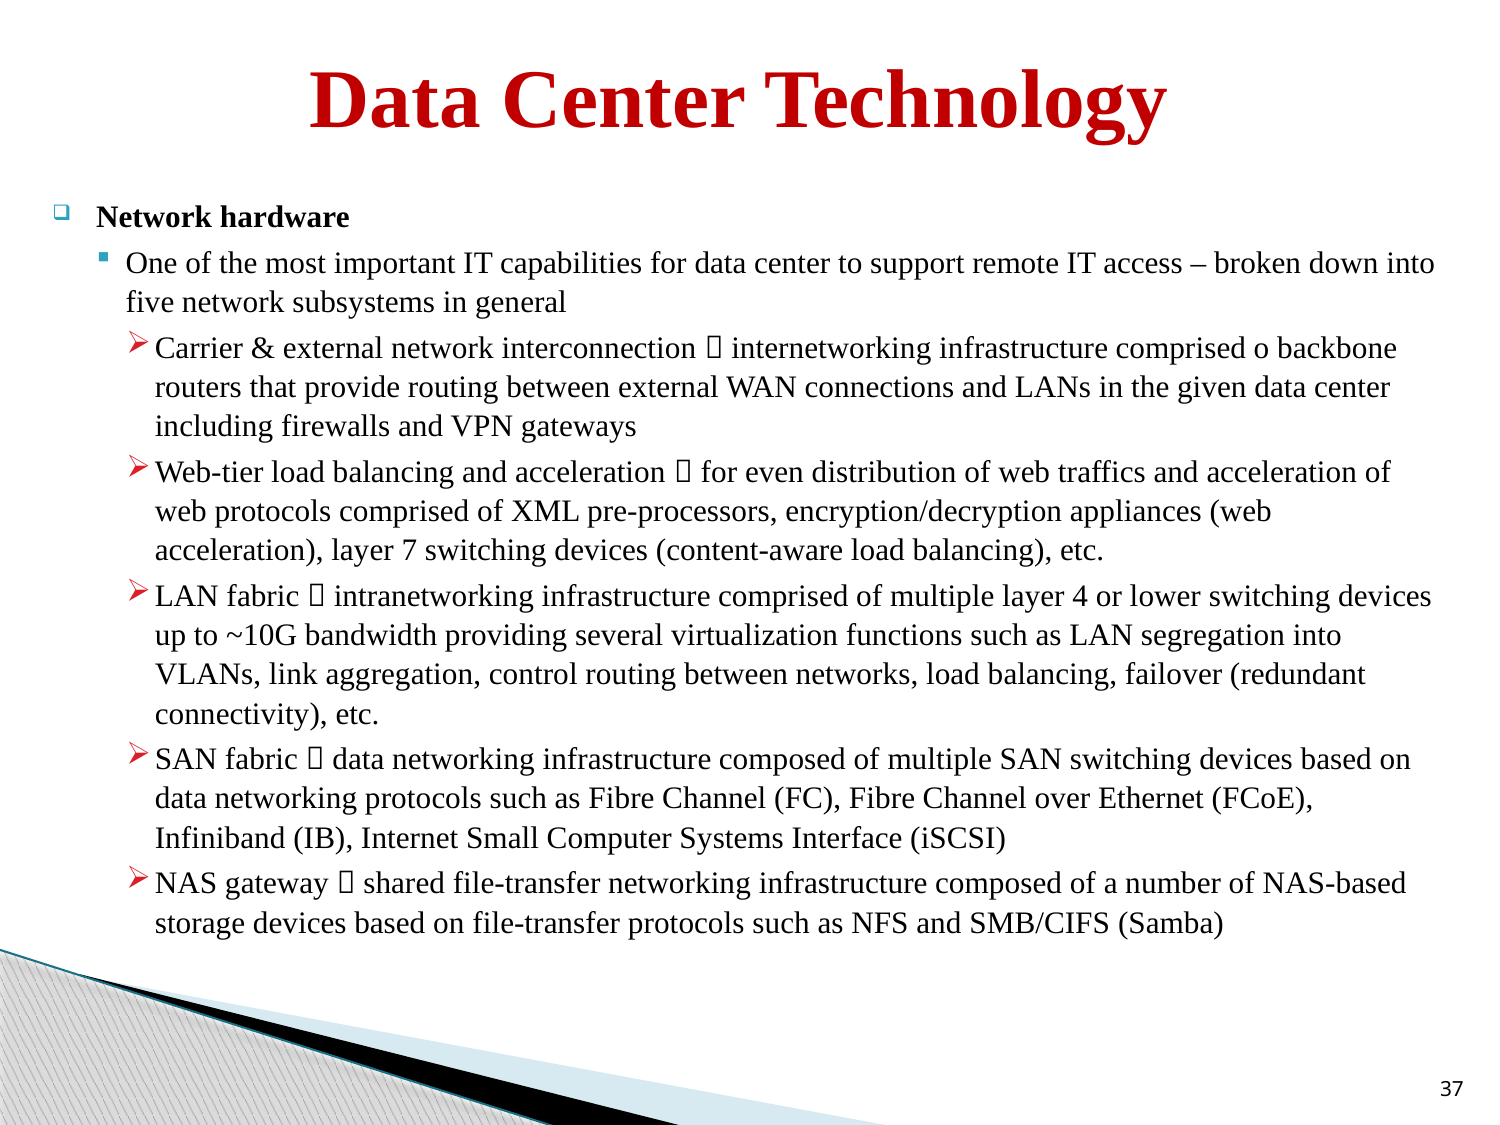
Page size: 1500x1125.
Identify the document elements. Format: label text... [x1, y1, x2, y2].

title Data Center Technology [75, 0, 1425, 188]
list Network hardware One of the most important IT capabilities for data center to support remote IT access – broken down into five network subsystems in general Carrier & external network interconnection  internetworking infrastructure comprised o backbone routers that provide routing between external WAN connections and LANs in the given data center including firewalls and VPN gateways Web-tier load balancing and acceleration  for even distribution of web traffics and acceleration of web protocols comprised of XML pre-processors, encryption/decryption appliances (web acceleration), layer 7 switching devices (content-aware load balancing), etc. LAN fabric  intranetworking infrastructure comprised of multiple layer 4 or lower switching devices up to ~10G bandwidth providing several virtualization functions such as LAN segregation into VLANs, link aggregation, control routing between networks, load balancing, failover (redundant connectivity), etc. SAN fabric  data networking infrastructure composed of multiple SAN switching devices based on data networking protocols such as Fibre Channel (FC), Fibre Channel over Ethernet (FCoE), Infiniband (IB), Internet Small Computer Systems Interface (iSCSI) NAS gateway  shared file-transfer networking infrastructure composed of a number of NAS-based storage devices based on file-transfer protocols such as NFS and SMB/CIFS (Samba) [37, 187, 1463, 1038]
slide_number 37 [1418, 1051, 1479, 1112]
